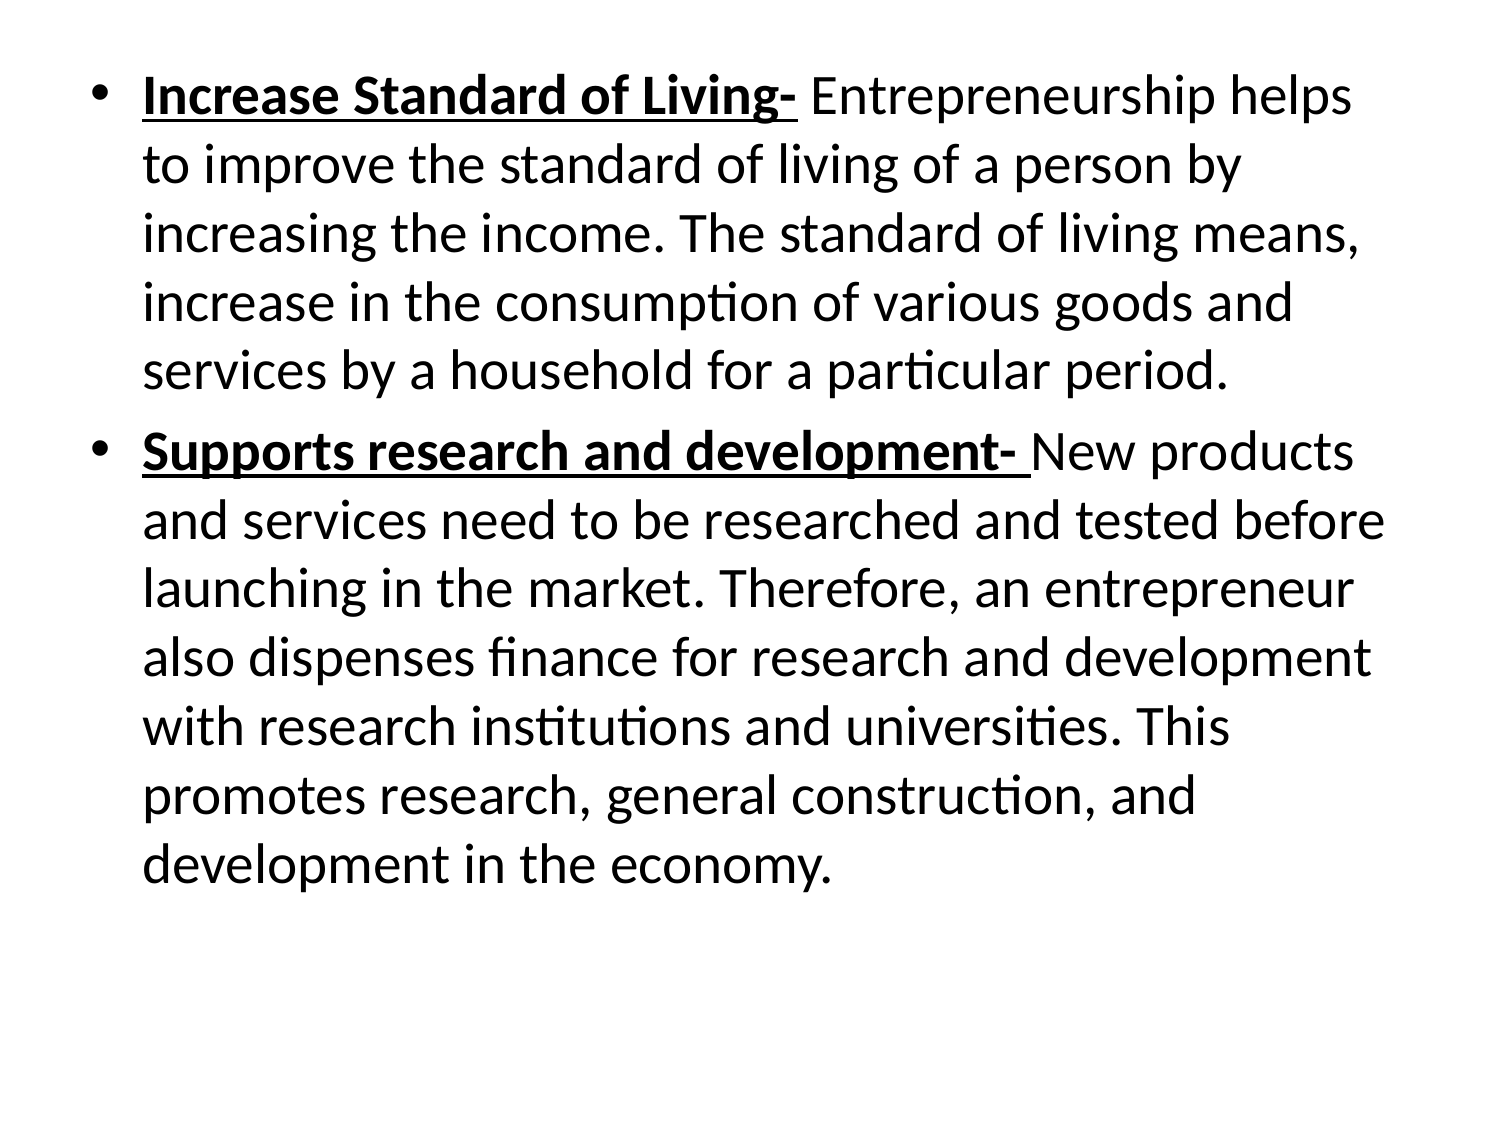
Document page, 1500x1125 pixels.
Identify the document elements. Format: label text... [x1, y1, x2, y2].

list Increase Standard of Living- Entrepreneurship helps to improve the standard of living of a person by increasing the income. The standard of living means, increase in the consumption of various goods and services by a household for a particular period. Supports research and development- New products and services need to be researched and tested before launching in the market. Therefore, an entrepreneur also dispenses finance for research and development with research institutions and universities. This promotes research, general construction, and development in the economy. [75, 50, 1425, 1005]
